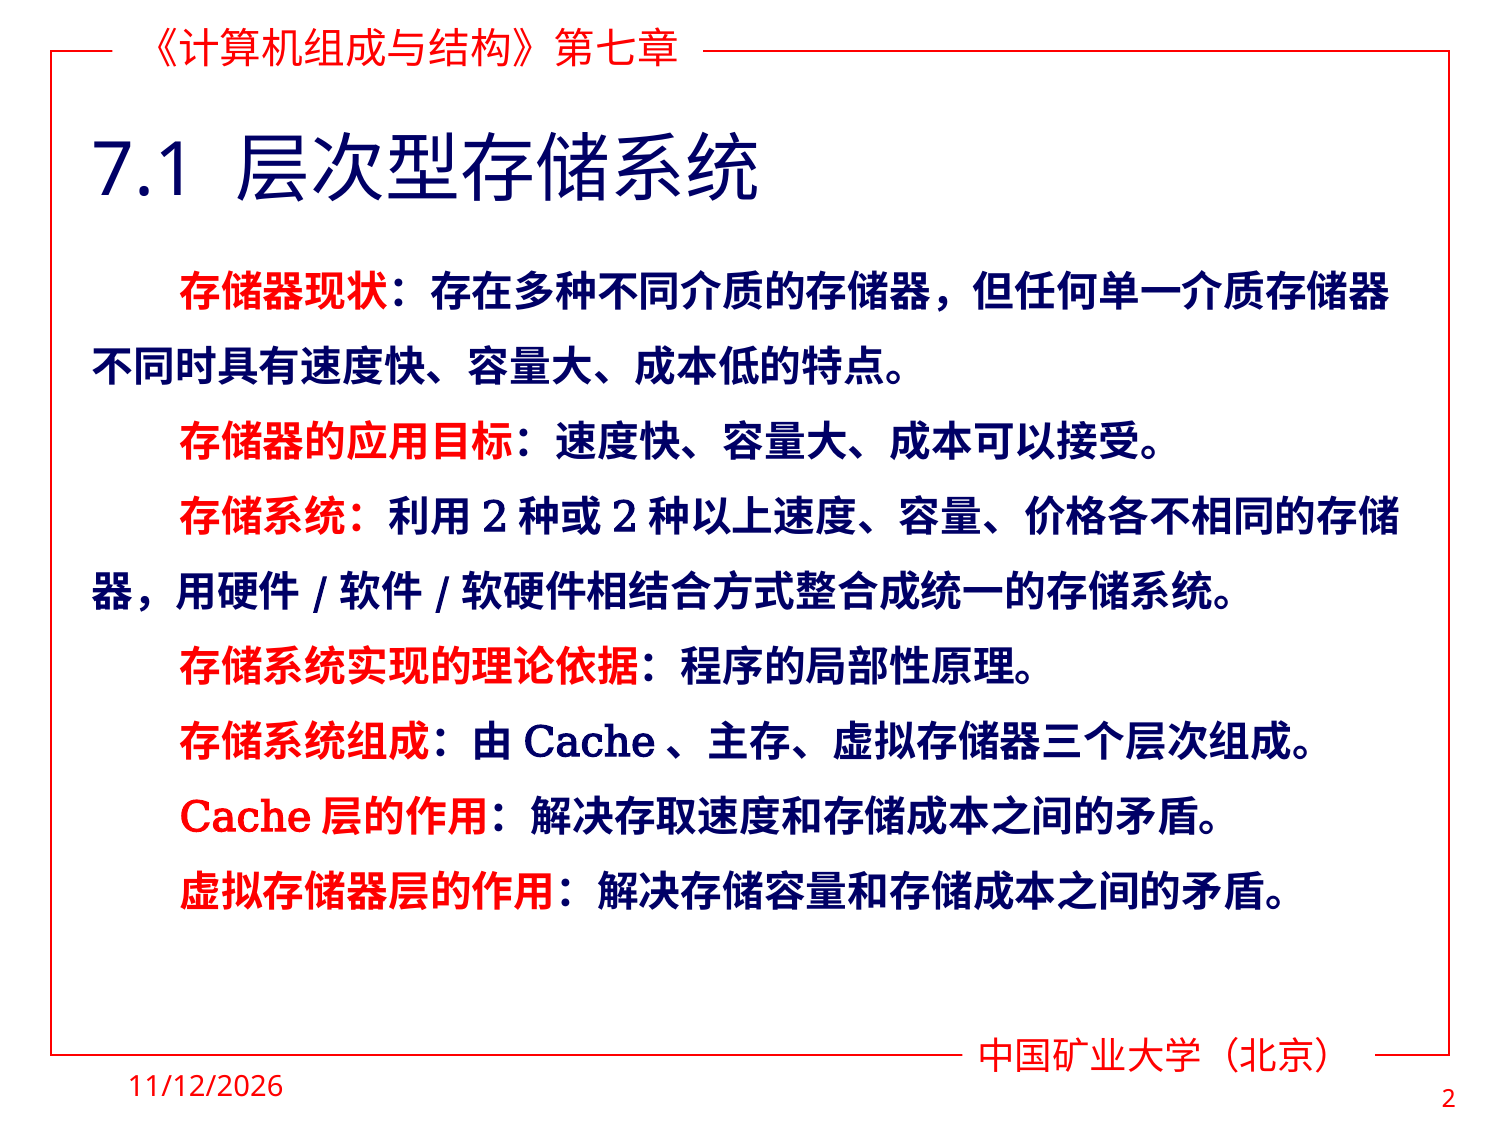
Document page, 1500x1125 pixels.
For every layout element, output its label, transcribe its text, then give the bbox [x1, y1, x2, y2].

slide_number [112, 1050, 425, 1125]
title 7.1 层次型存储系统 [76, 111, 1435, 219]
subtitle 存储器现状：存在多种不同介质的存储器，但任何单一介质存储器不同时具有速度快、容量大、成本低的特点。 存储器的应用目标：速度快、容量大、成本可以接受。 存储系统：利用2种或2种以上速度、容量、价格各不相同的存储器，用硬件/软件/软硬件相结合方式整合成统一的存储系统。 存储系统实现的理论依据：程序的局部性原理。 存储系统组成：由Cache、主存、虚拟存储器三个层次组成。 Cache层的作用：解决存取速度和存储成本之间的矛盾。 虚拟存储器层的作用：解决存储容量和存储成本之间的矛盾。 [76, 231, 1435, 1041]
